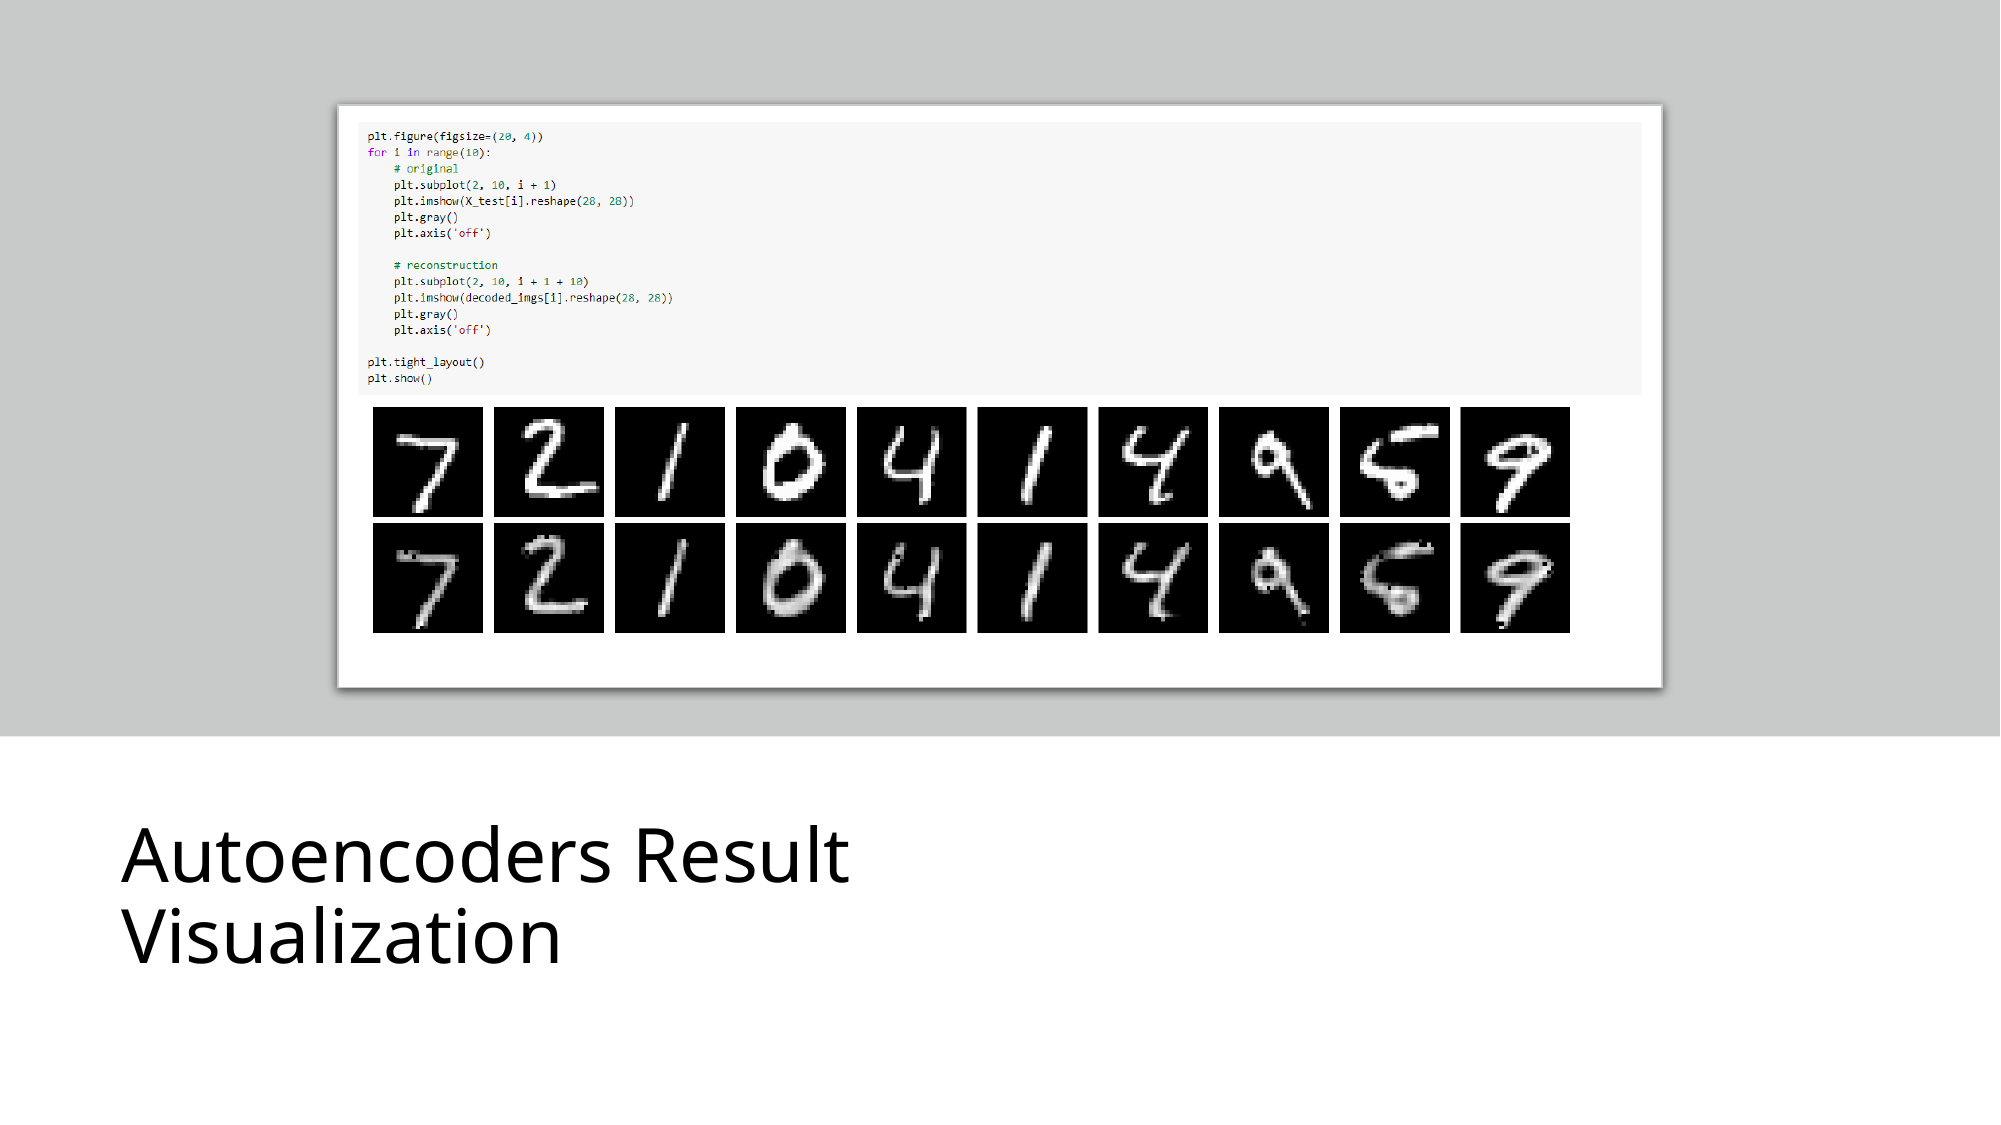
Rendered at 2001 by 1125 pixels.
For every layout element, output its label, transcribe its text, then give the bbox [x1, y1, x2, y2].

title Autoencoders Result Visualization [106, 767, 1307, 1031]
text_box [0, 0, 2000, 737]
text_box [337, 104, 1663, 688]
picture [358, 122, 1642, 672]
